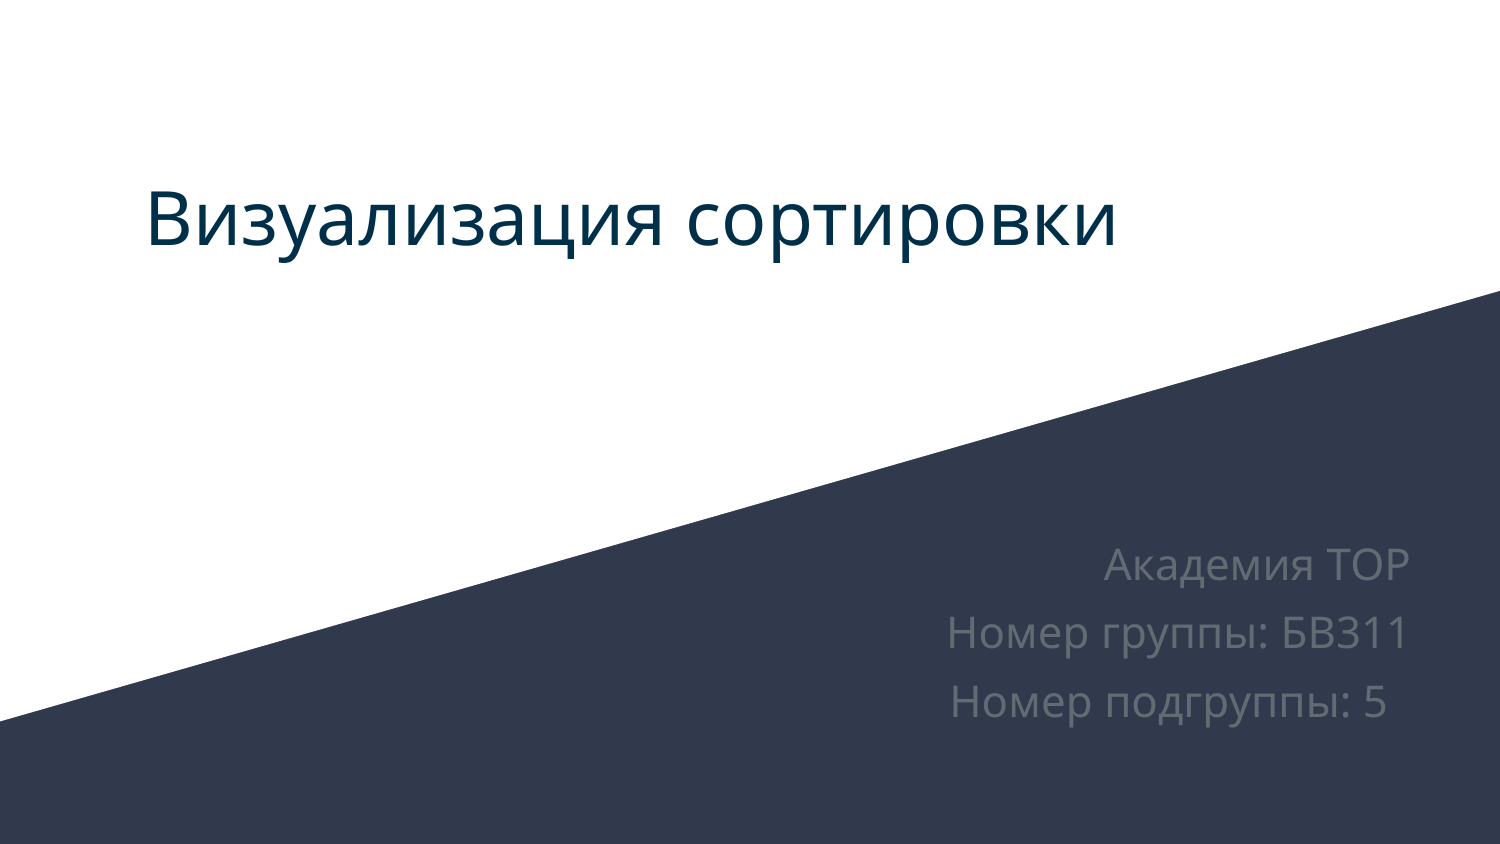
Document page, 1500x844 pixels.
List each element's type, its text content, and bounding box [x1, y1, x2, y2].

subtitle Академия TOP Номер группы: БВ311 Номер подгруппы: 5 [667, 509, 1427, 832]
title Визуализация сортировки [130, 150, 1370, 447]
